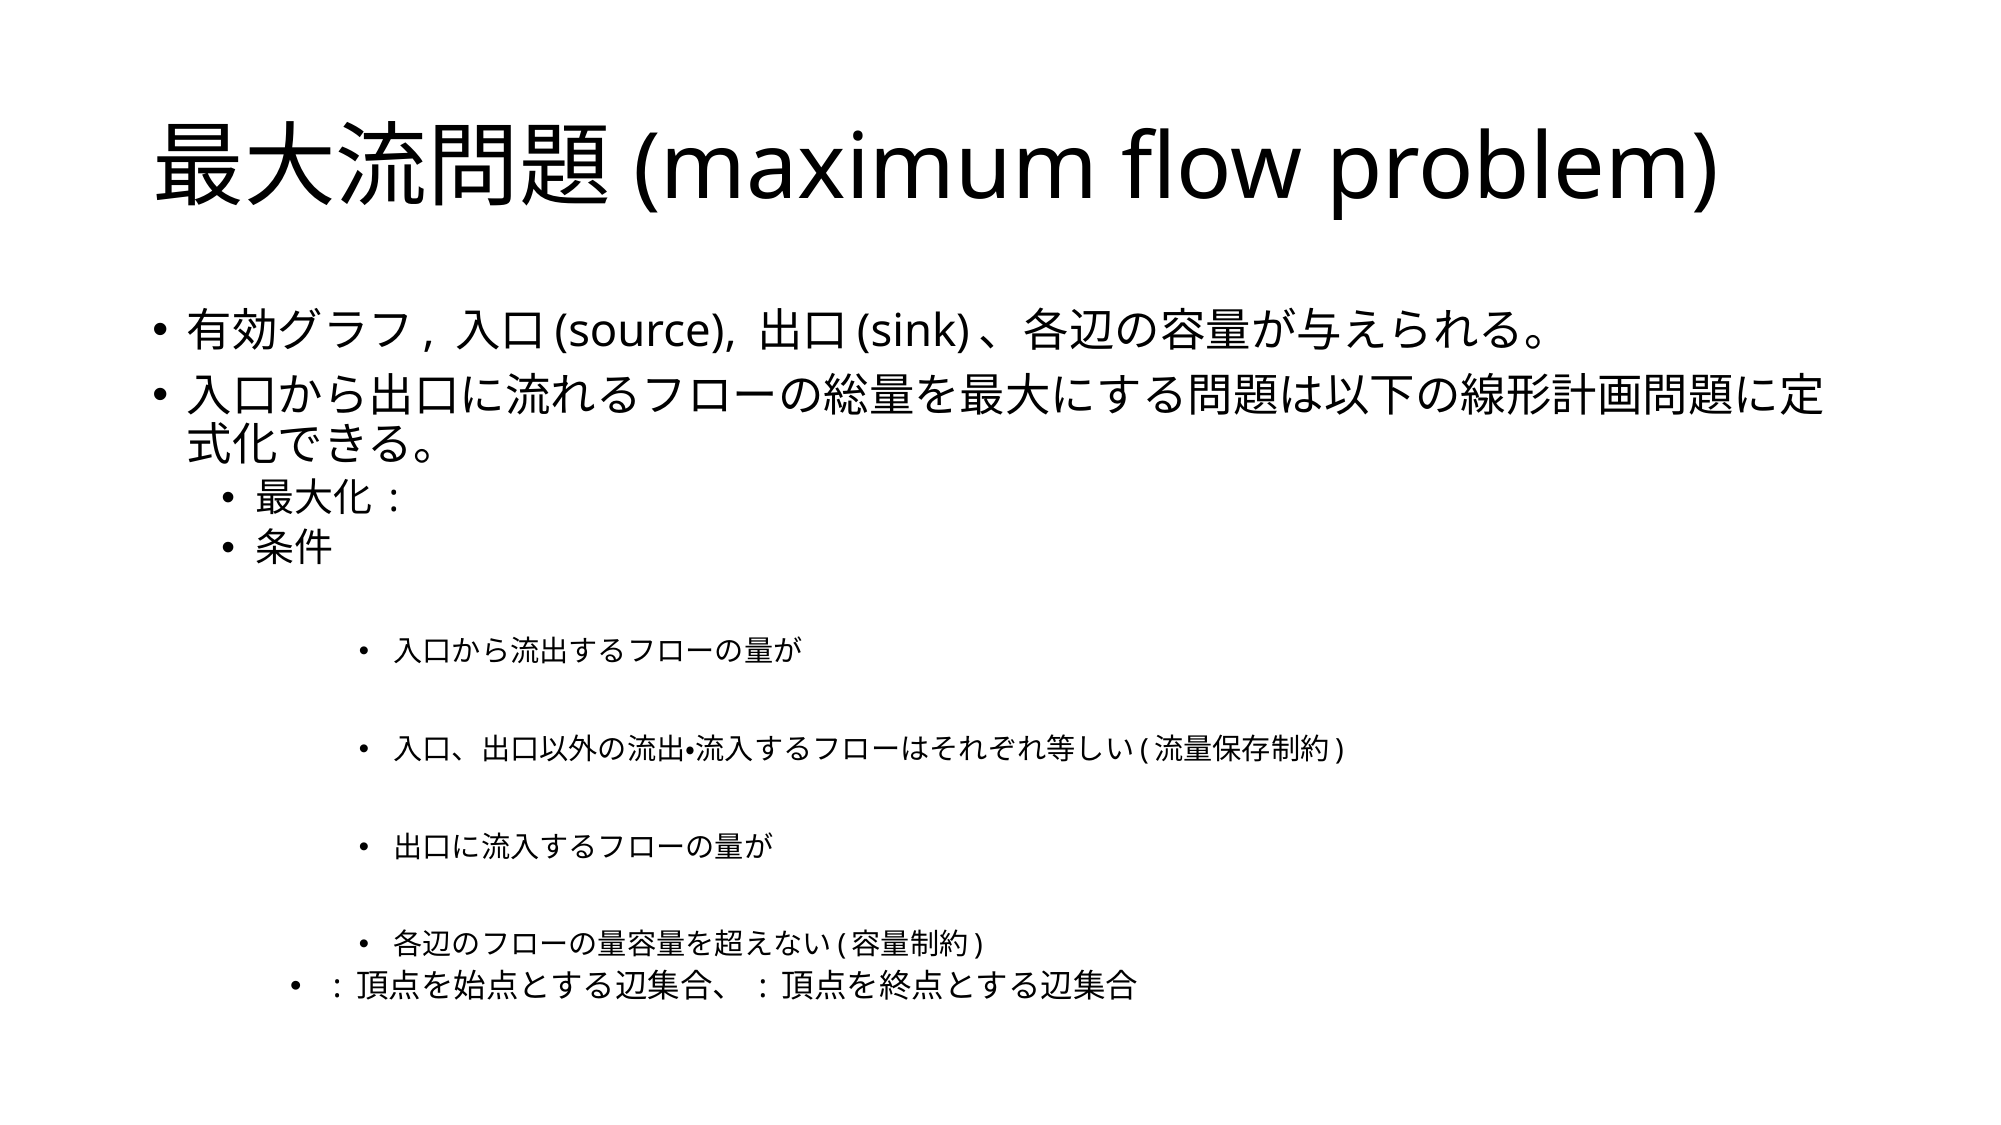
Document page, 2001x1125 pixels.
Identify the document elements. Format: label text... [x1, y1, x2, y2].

title 最大流問題(maximum flow problem) [137, 59, 1863, 278]
